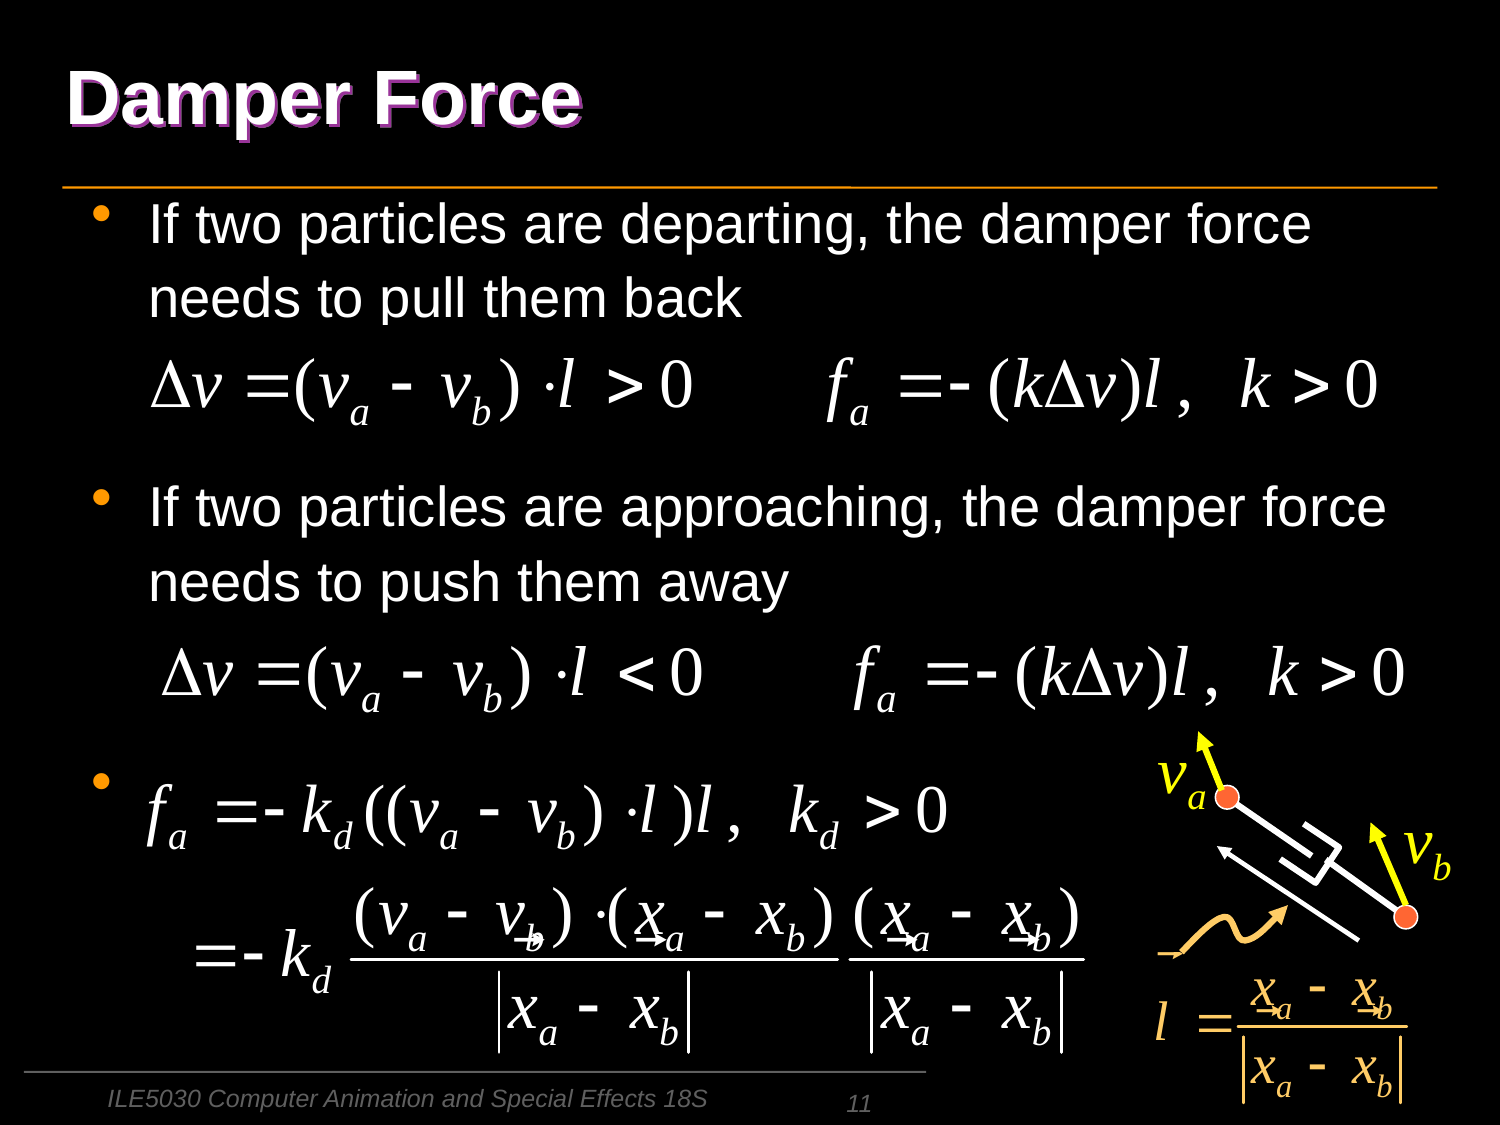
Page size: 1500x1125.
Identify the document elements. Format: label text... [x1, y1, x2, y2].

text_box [802, 324, 1386, 441]
text_box [1280, 823, 1340, 883]
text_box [123, 752, 955, 864]
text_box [1394, 798, 1463, 895]
text_box [1221, 785, 1240, 810]
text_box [829, 612, 1413, 728]
footer ILE5030 Computer Animation and Special Effects 18S [92, 1074, 838, 1125]
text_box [138, 324, 704, 441]
list If two particles are departing, the damper force needs to pull them back If two particles are approaching, the damper force needs to push them away Combine two cases: [76, 172, 1427, 1035]
text_box [1393, 905, 1418, 929]
slide_number 11 [537, 1084, 888, 1125]
text_box [1183, 905, 1288, 950]
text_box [149, 612, 716, 728]
text_box [1369, 822, 1388, 864]
text_box [1216, 846, 1359, 941]
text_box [178, 869, 1093, 1064]
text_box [1148, 727, 1218, 824]
title Damper Force [50, 0, 1150, 188]
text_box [1145, 951, 1419, 1113]
